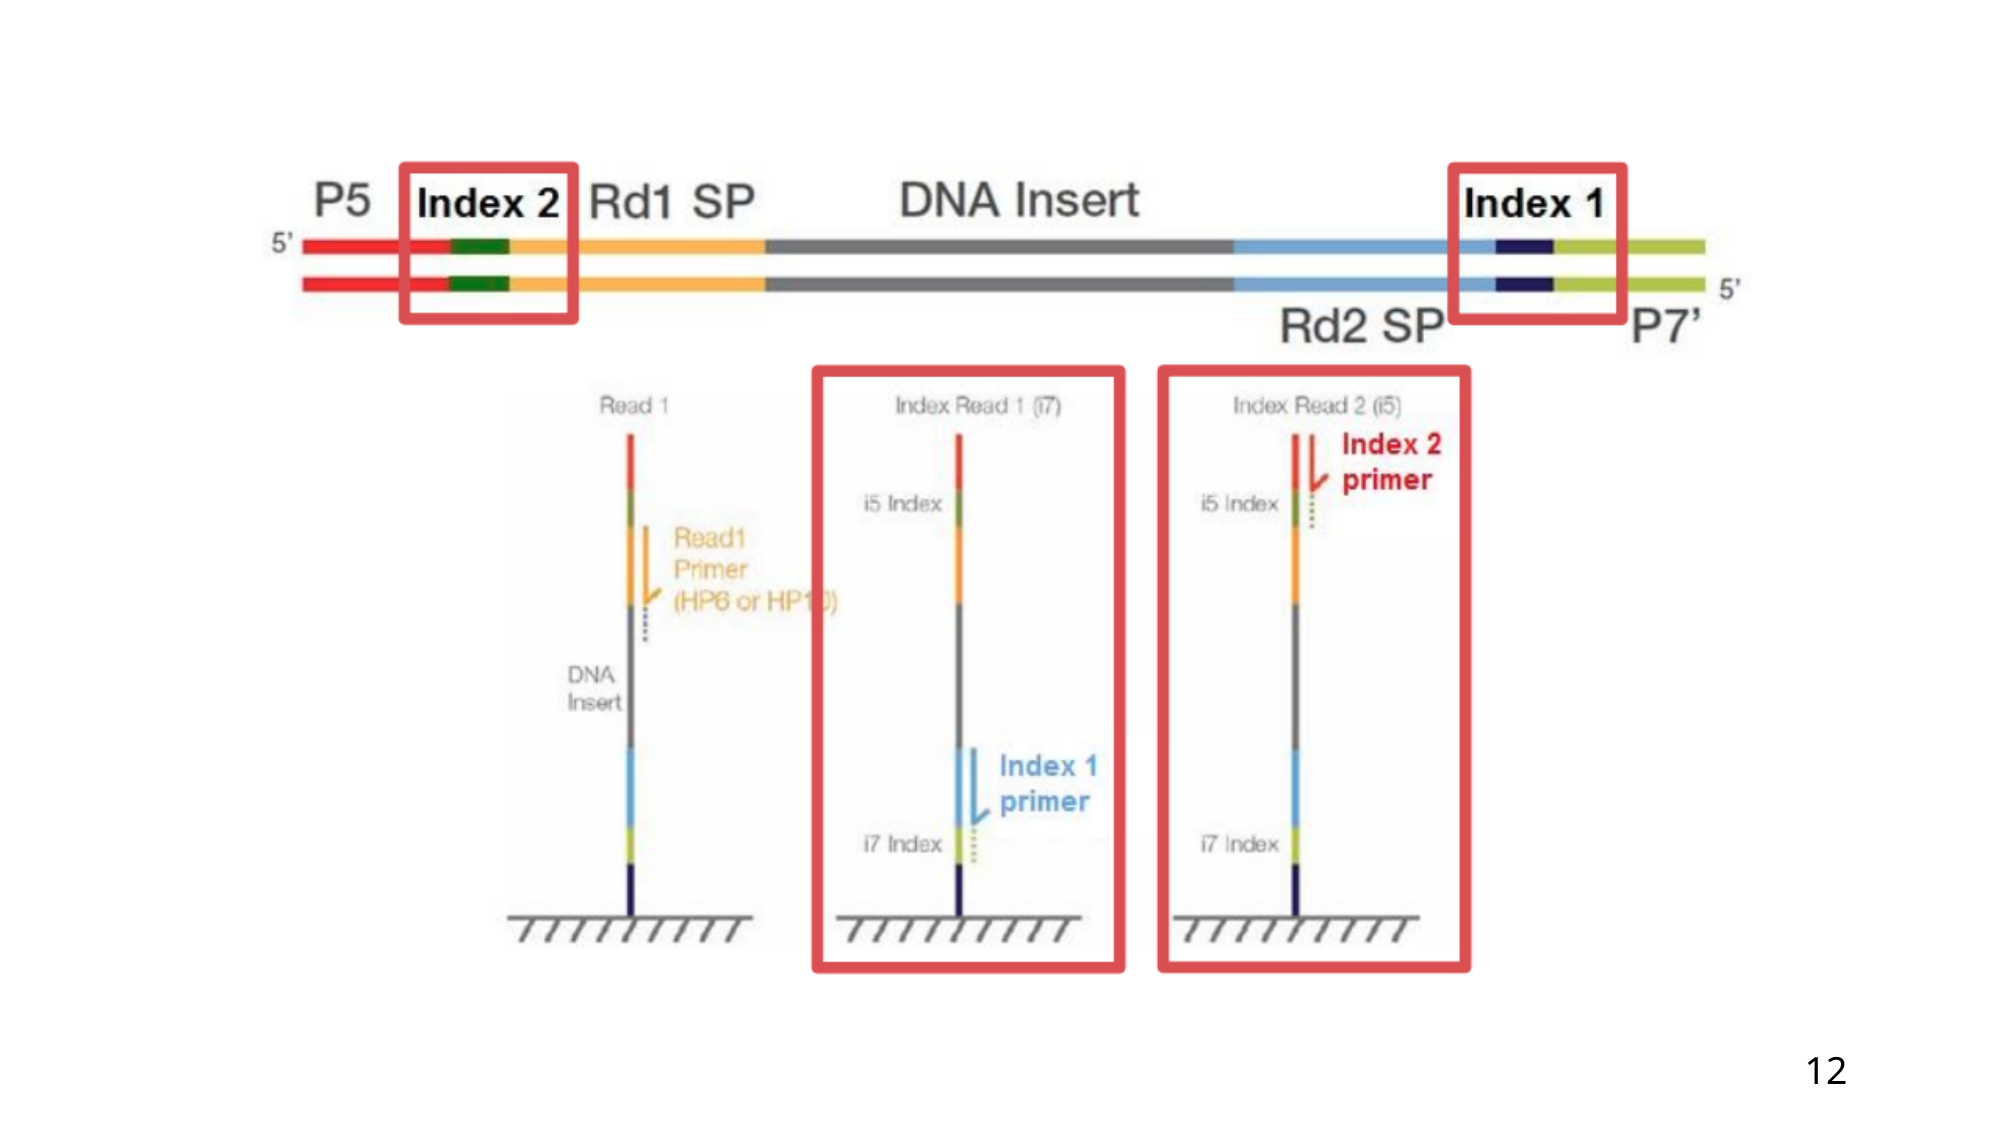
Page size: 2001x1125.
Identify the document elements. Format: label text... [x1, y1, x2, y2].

picture [249, 130, 1751, 995]
slide_number 12 [1412, 1042, 1863, 1103]
